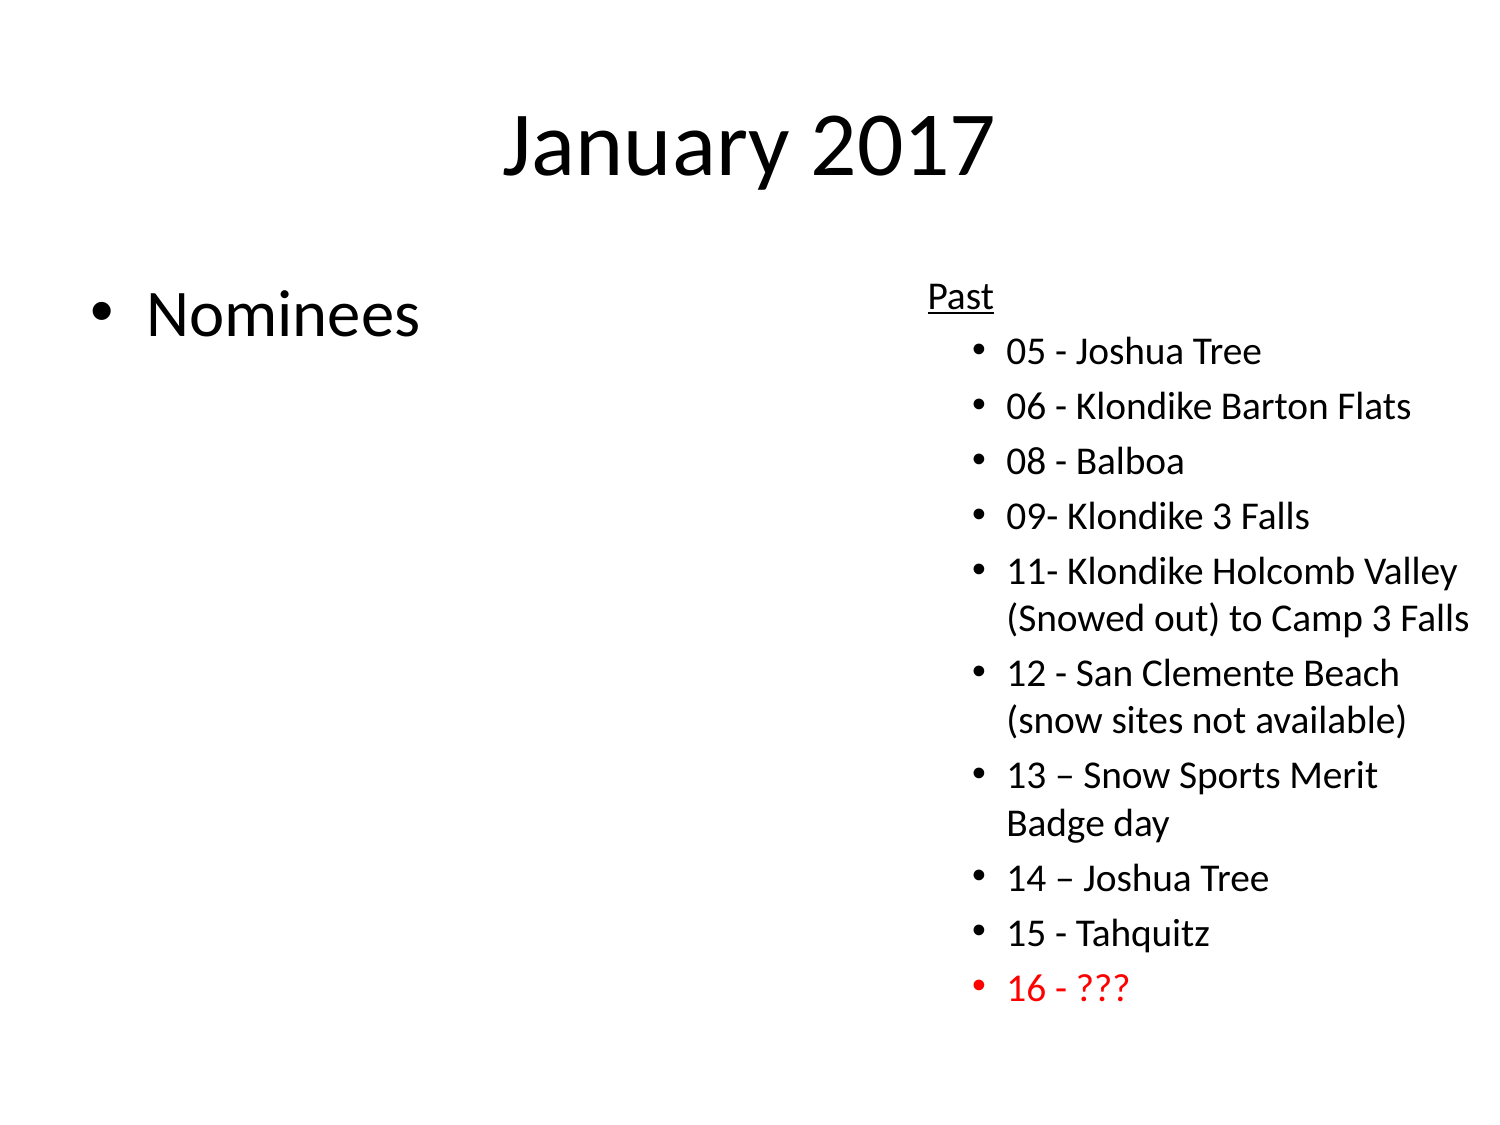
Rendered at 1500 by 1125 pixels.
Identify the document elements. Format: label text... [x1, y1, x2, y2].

list Nominees [75, 262, 912, 1005]
title January 2017 [75, 45, 1425, 233]
text_box Past 05 - Joshua Tree 06 - Klondike Barton Flats 08 - Balboa 09- Klondike 3 Falls 11- Klondike Holcomb Valley (Snowed out) to Camp 3 Falls 12 - San Clemente Beach (snow sites not available) 13 – Snow Sports Merit Badge day 14 – Joshua Tree 15 - Tahquitz 16 - ??? [912, 262, 1488, 1075]
